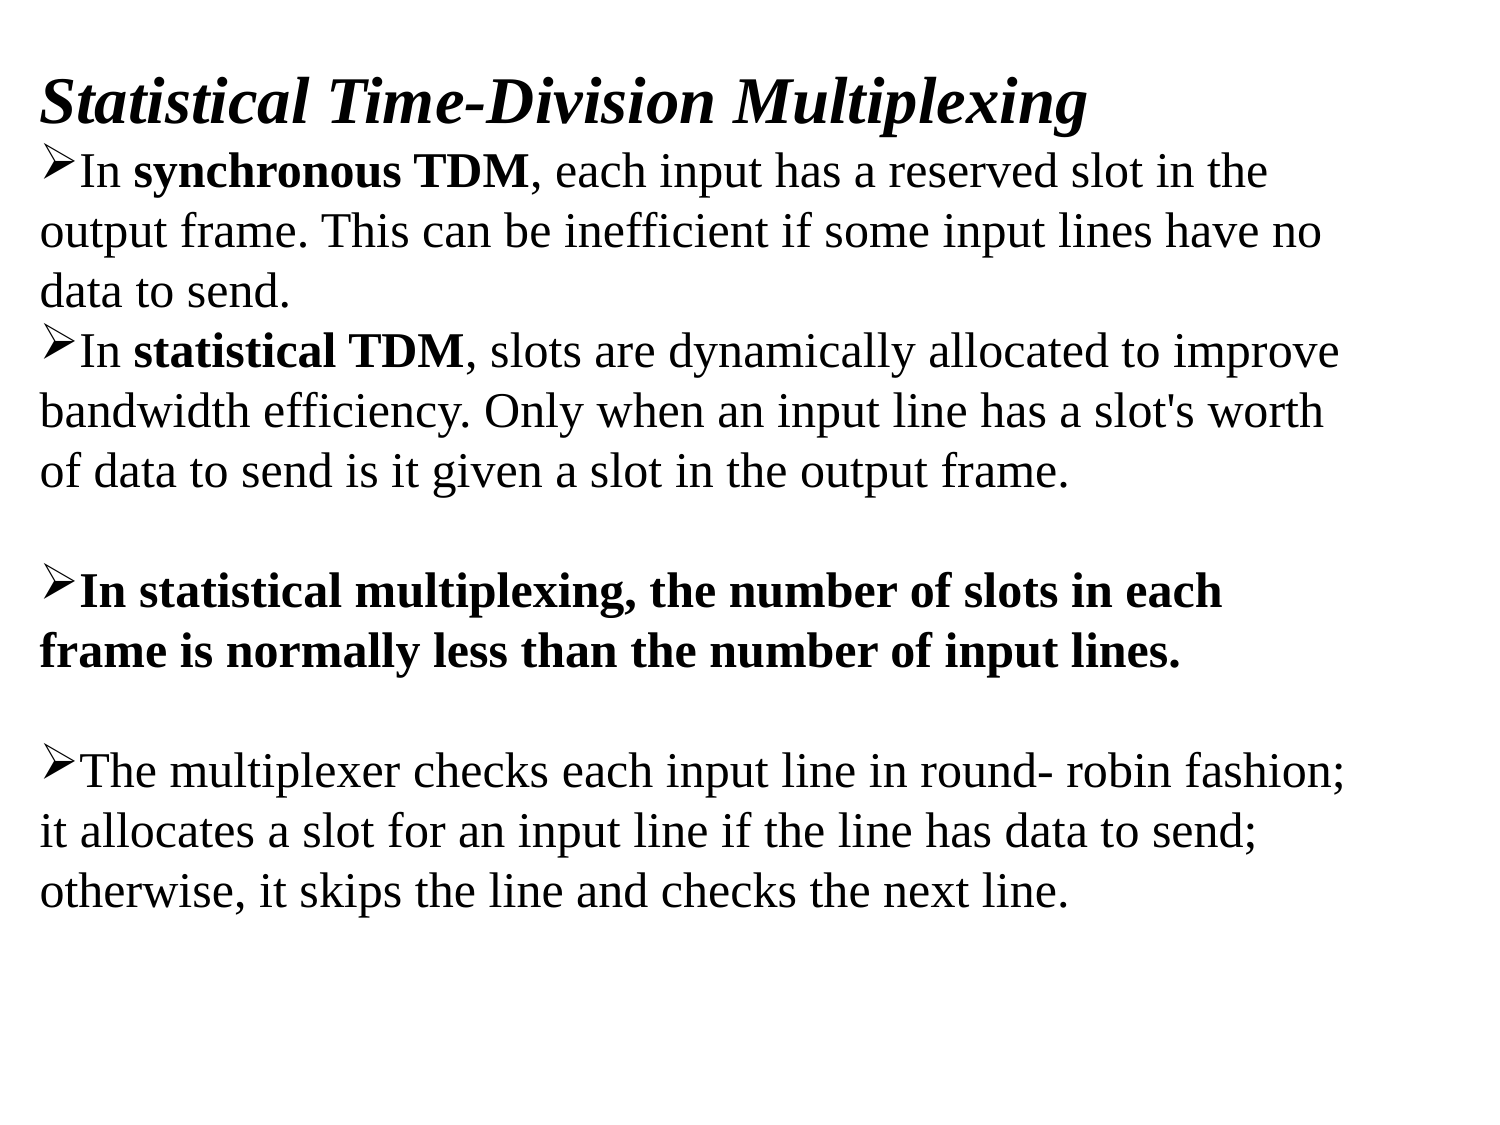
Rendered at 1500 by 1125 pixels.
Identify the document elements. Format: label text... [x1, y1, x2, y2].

text_box Statistical Time-Division Multiplexing In synchronous TDM, each input has a reserved slot in the output frame. This can be inefficient if some input lines have no data to send. In statistical TDM, slots are dynamically allocated to improve bandwidth efficiency. Only when an input line has a slot's worth of data to send is it given a slot in the output frame. In statistical multiplexing, the number of slots in each frame is normally less than the number of input lines. The multiplexer checks each input line in round- robin fashion; it allocates a slot for an input line if the line has data to send; otherwise, it skips the line and checks the next line. [24, 49, 1363, 925]
